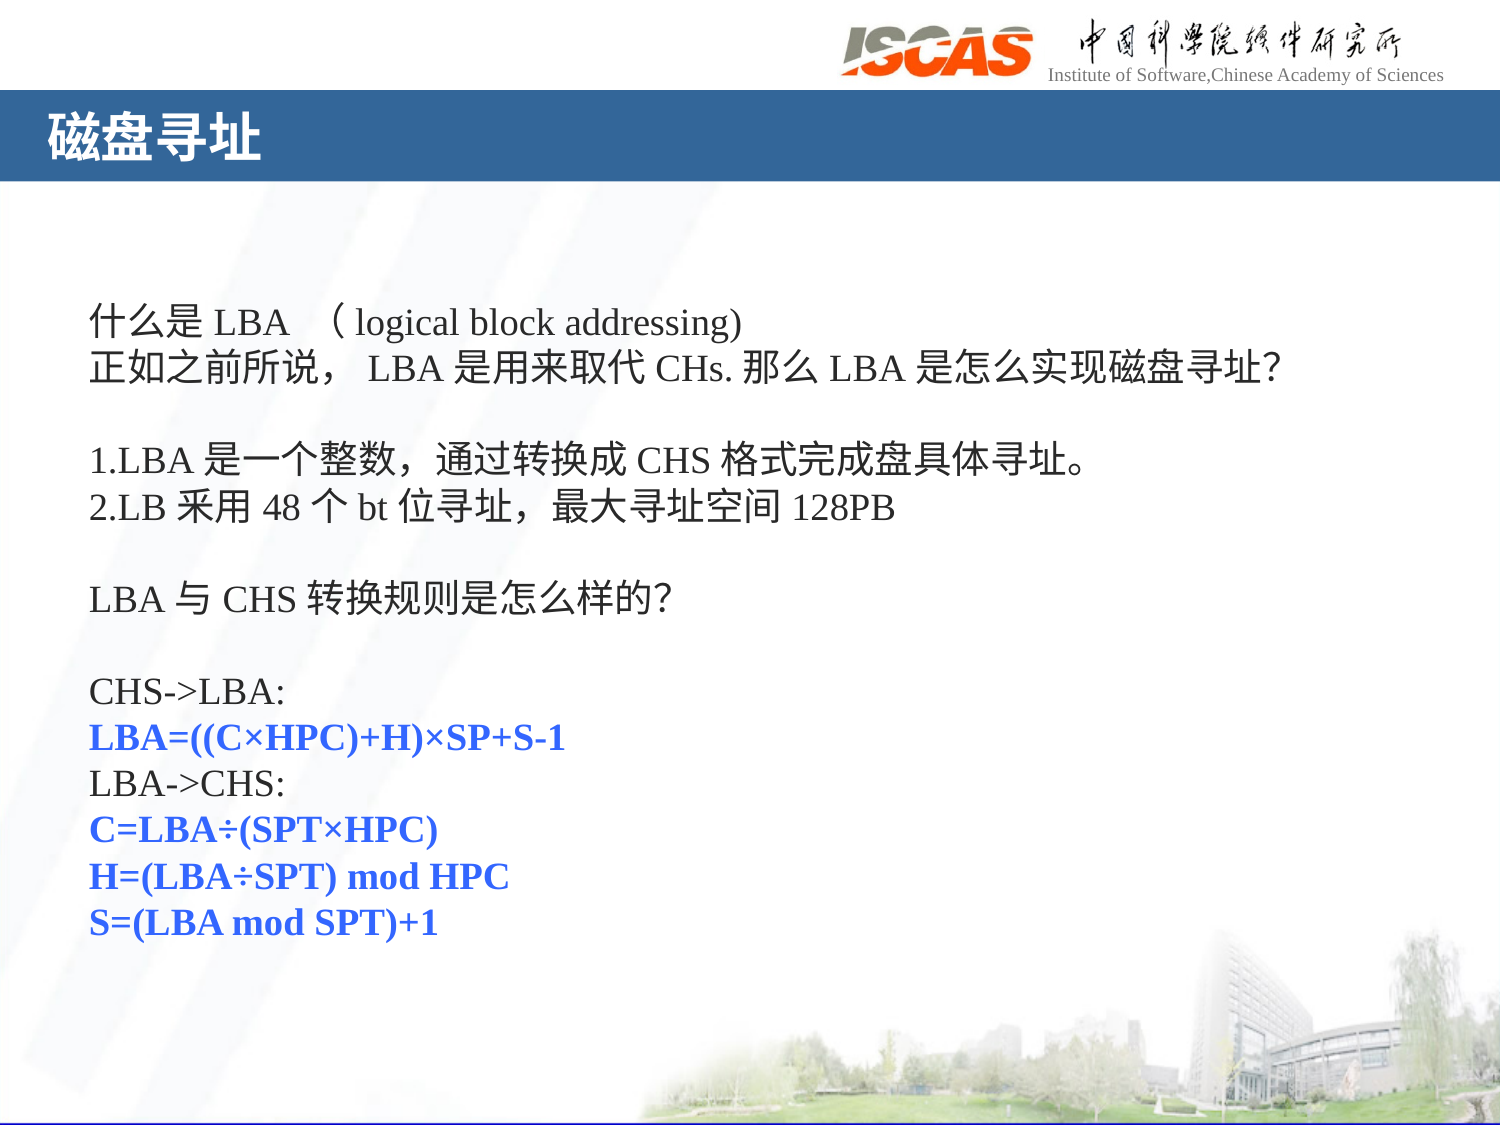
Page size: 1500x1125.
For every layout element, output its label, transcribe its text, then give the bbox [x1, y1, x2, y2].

picture [837, 18, 1045, 87]
title 磁盘寻址 [0, 89, 1500, 182]
text_box 什么是LBA （logical block addressing) 正如之前所说，LBA是用来取代CHs.那么LBA是怎么实现磁盘寻址？ 1.LBA是一个整数，通过转换成CHS格式完成盘具体寻址。 2.LB釆用48个bt位寻址，最大寻址空间128PB LBA与CHS转换规则是怎么样的？ CHS->LBA: LBA=((C×HPC)+H)×SP+S-1 LBA->CHS: C=LBA÷(SPT×HPC) H=(LBA÷SPT) mod HPC S=(LBA mod SPT)+1 [73, 289, 1361, 951]
picture [0, 182, 1500, 1125]
picture [1077, 15, 1402, 71]
